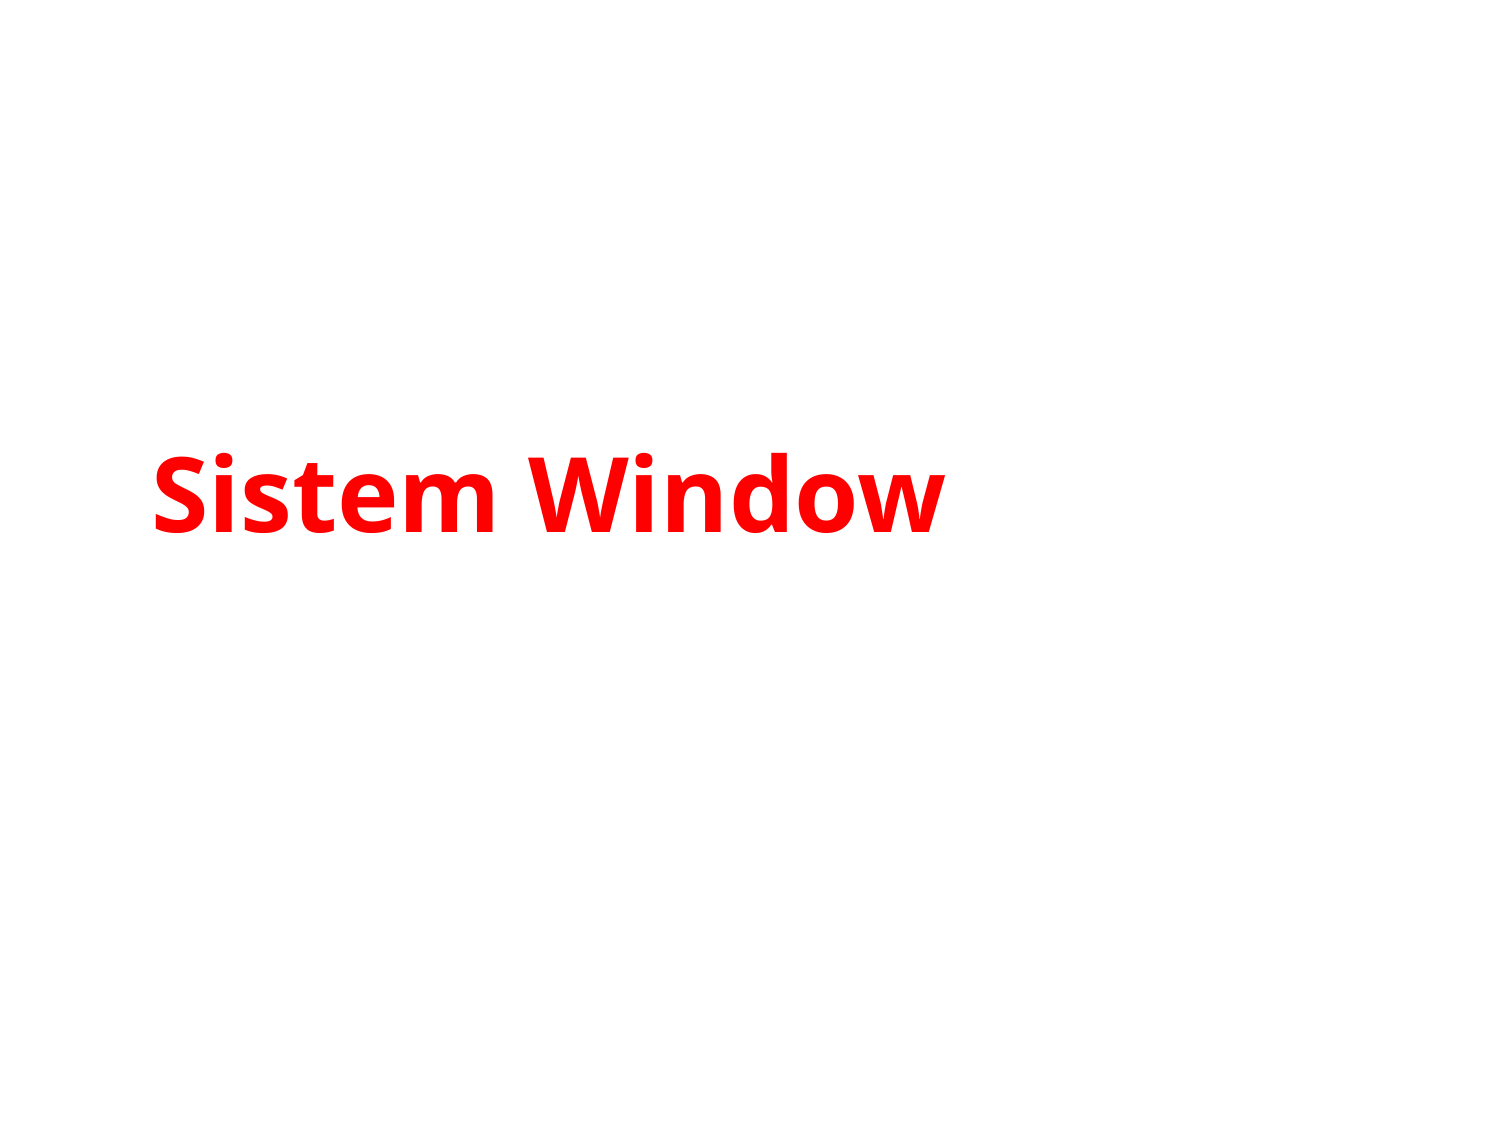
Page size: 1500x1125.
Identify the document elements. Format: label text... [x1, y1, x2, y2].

title Sistem Window [136, 183, 1353, 563]
